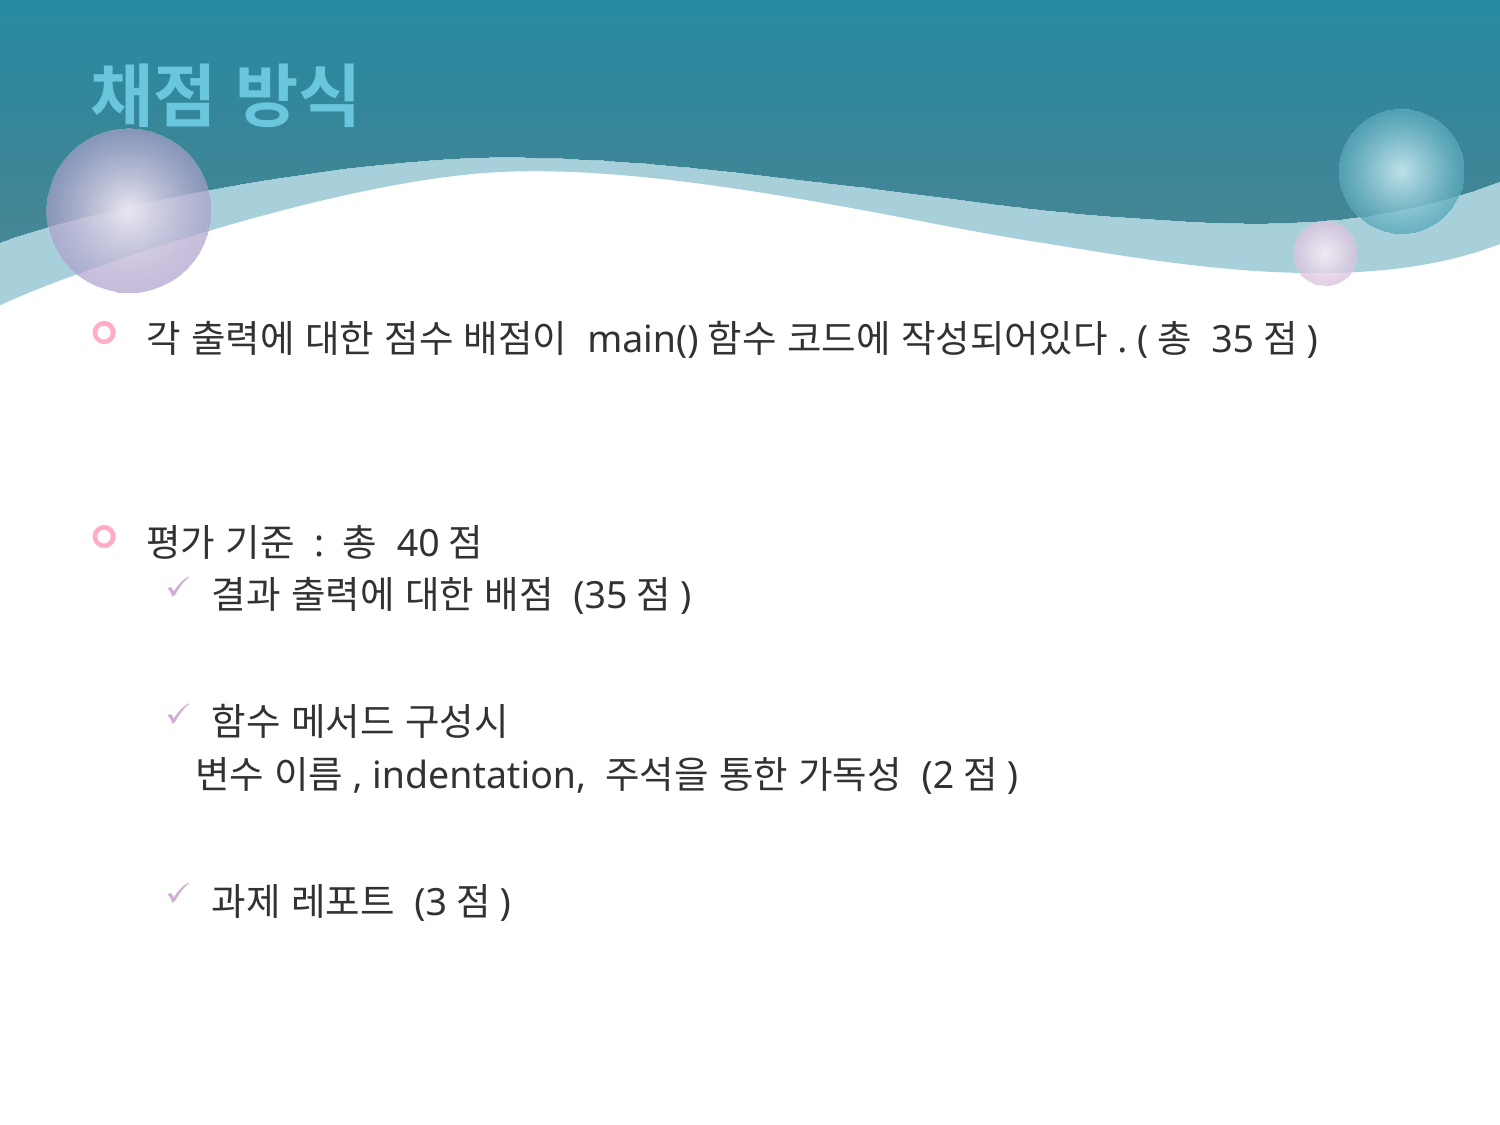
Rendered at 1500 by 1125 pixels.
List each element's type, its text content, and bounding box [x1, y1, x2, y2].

list 각 출력에 대한 점수 배점이 main()함수 코드에 작성되어있다. (총 35점) 평가 기준 : 총 40점 결과 출력에 대한 배점 (35점) 함수 메서드 구성시 변수 이름, indentation, 주석을 통한 가독성 (2점) 과제 레포트 (3점) [75, 307, 1425, 1096]
title 채점 방식 [75, 0, 1425, 188]
